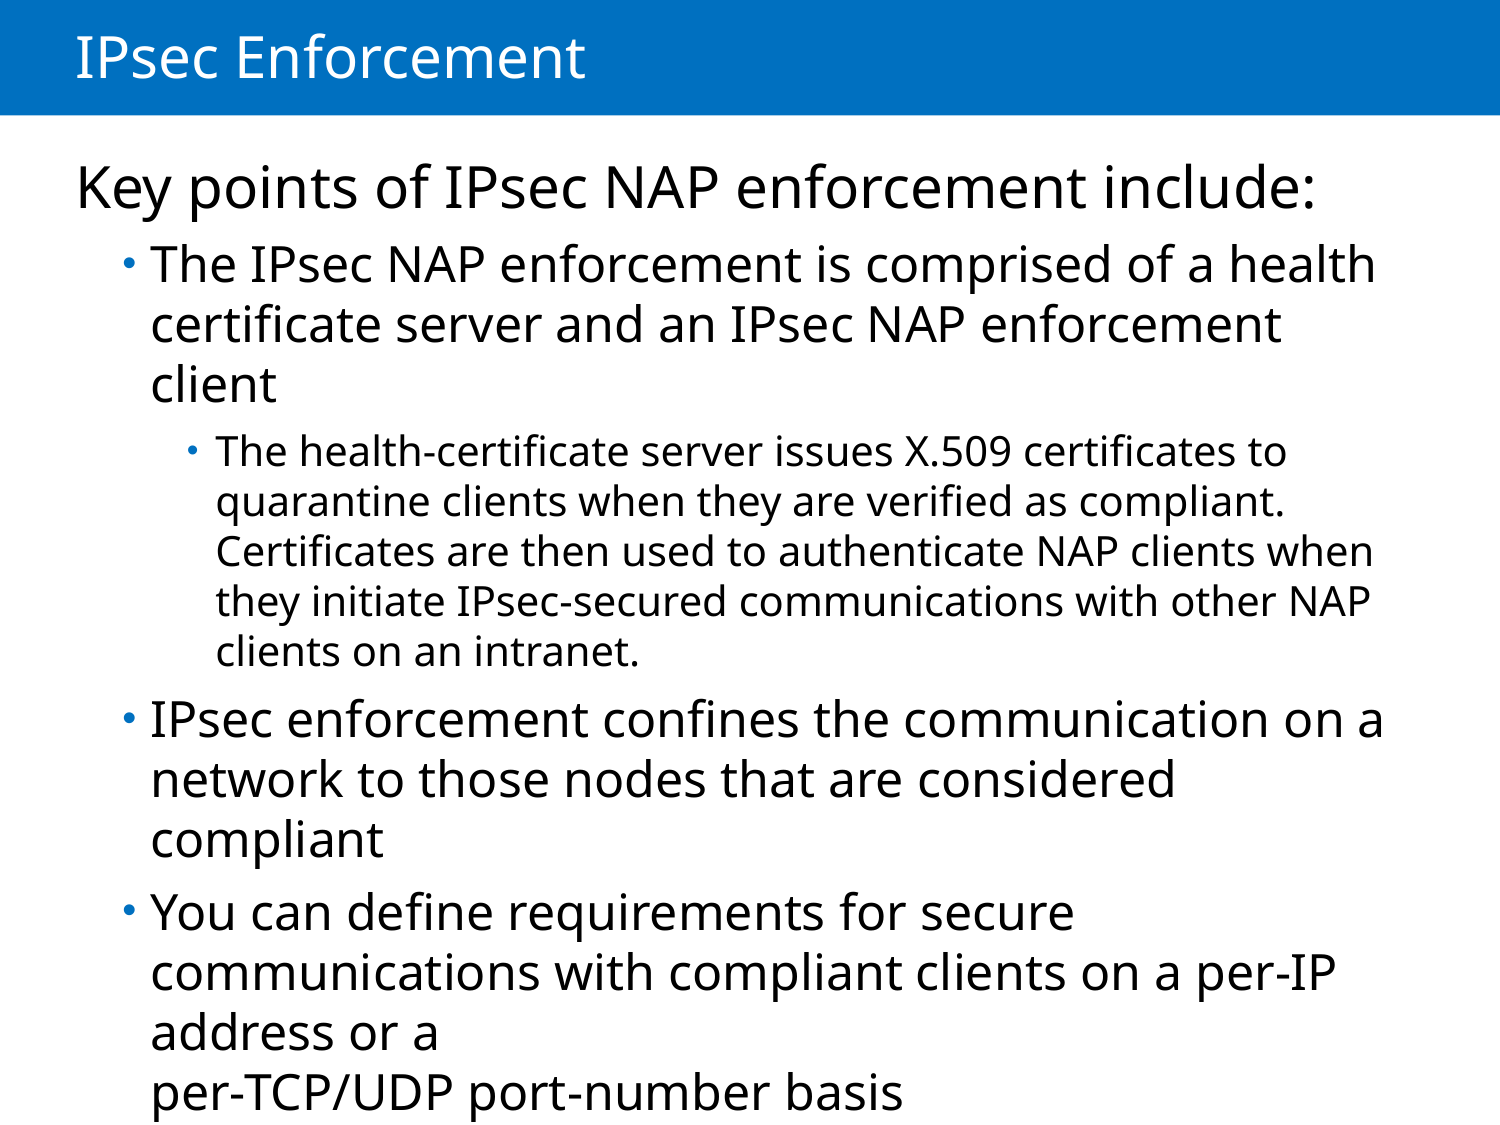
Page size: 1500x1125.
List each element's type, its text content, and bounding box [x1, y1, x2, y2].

title IPsec Enforcement [75, 0, 1351, 122]
text_box Key points of IPsec NAP enforcement include: The IPsec NAP enforcement is comprised of a health certificate server and an IPsec NAP enforcement client The health-certificate server issues X.509 certificates to quarantine clients when they are verified as compliant. Certificates are then used to authenticate NAP clients when they initiate IPsec-secured communications with other NAP clients on an intranet. IPsec enforcement confines the communication on a network to those nodes that are considered compliant You can define requirements for secure communications with compliant clients on a per-IP address or a per-TCP/UDP port-number basis [75, 149, 1408, 995]
